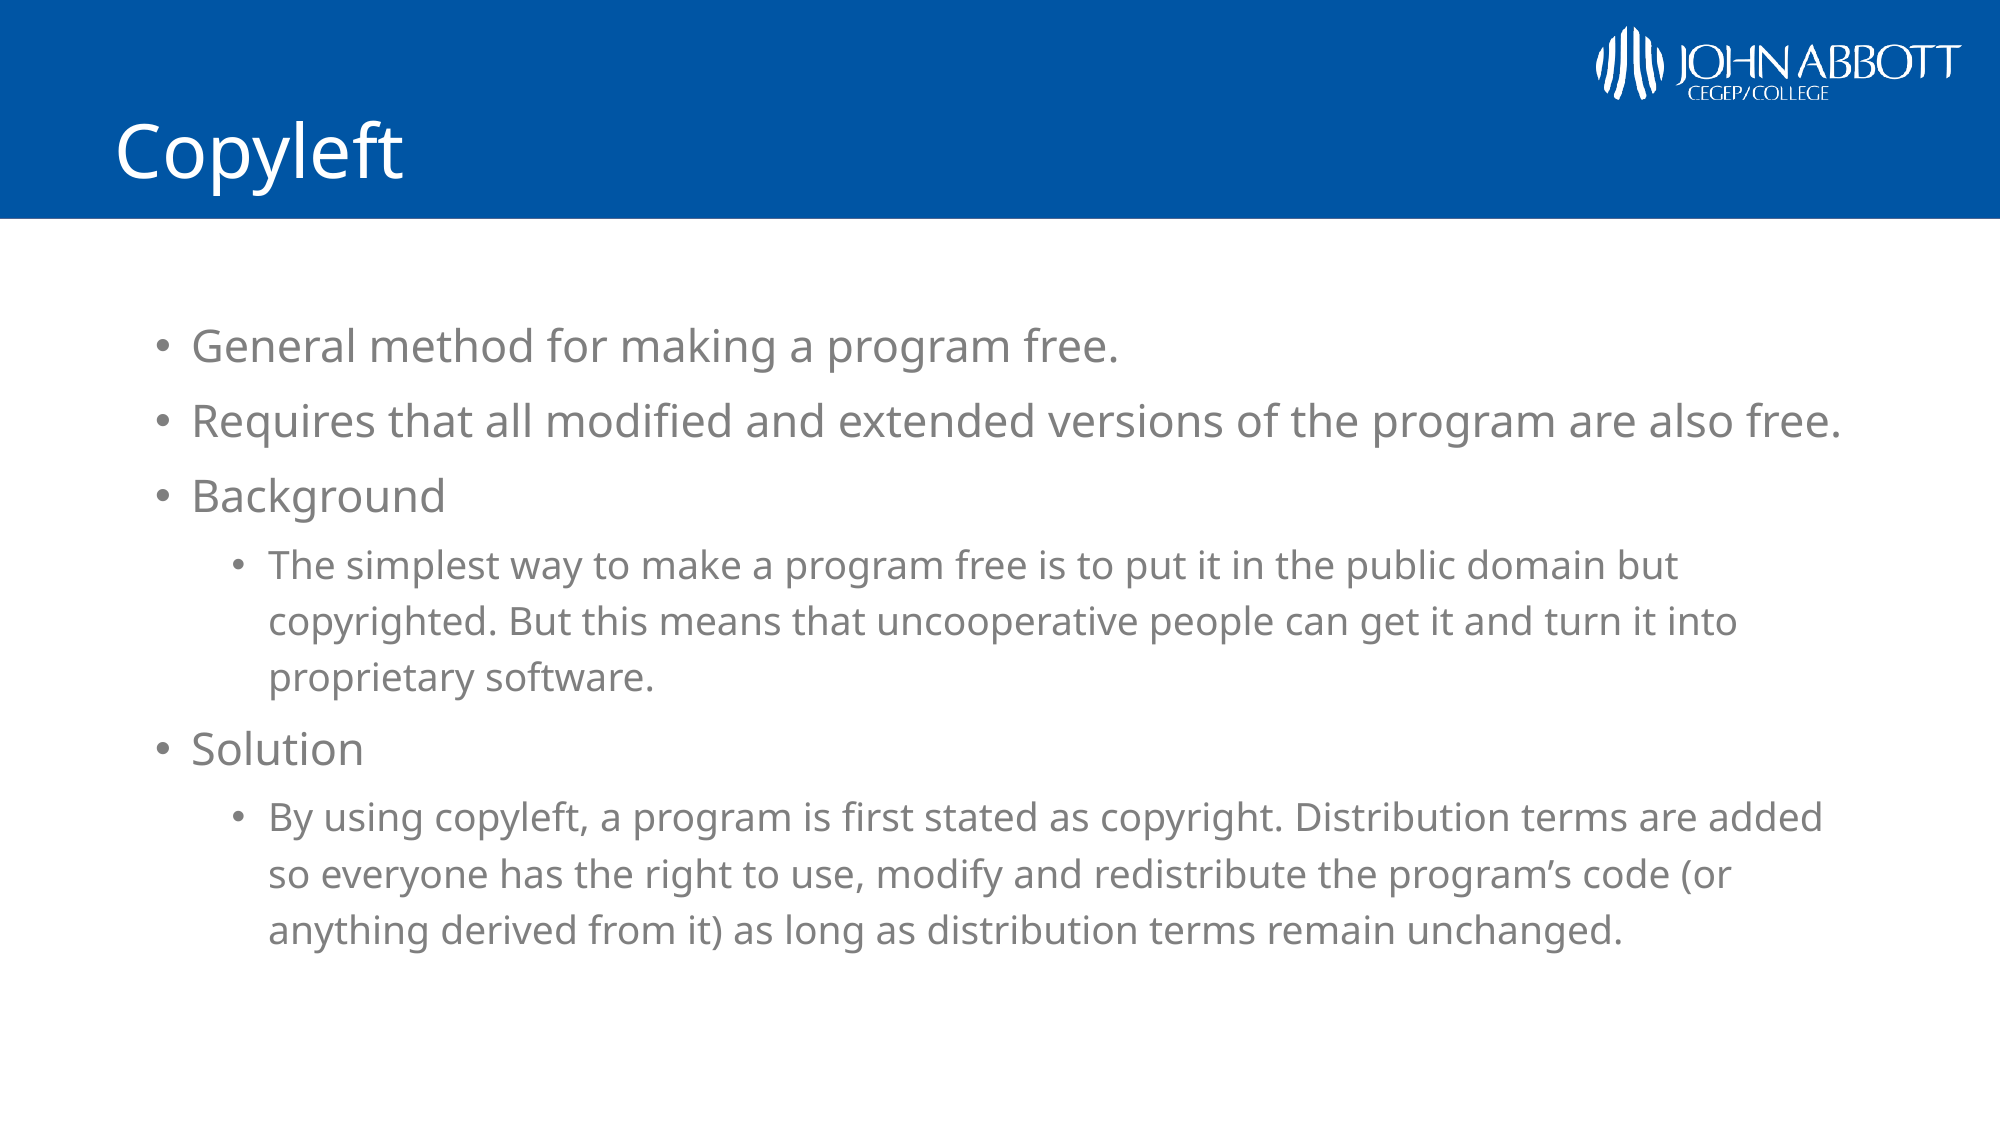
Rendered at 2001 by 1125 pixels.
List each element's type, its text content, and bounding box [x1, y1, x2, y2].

picture [1863, 26, 1962, 100]
list General method for making a program free. Requires that all modified and extended versions of the program are also free. Background The simplest way to make a program free is to put it in the public domain but copyrighted. But this means that uncooperative people can get it and turn it into proprietary software. Solution By using copyleft, a program is first stated as copyright. Distribution terms are added so everyone has the right to use, modify and redistribute the program’s code (or anything derived from it) as long as distribution terms remain unchanged. [137, 299, 1863, 1014]
title Copyleft [99, 0, 1863, 202]
